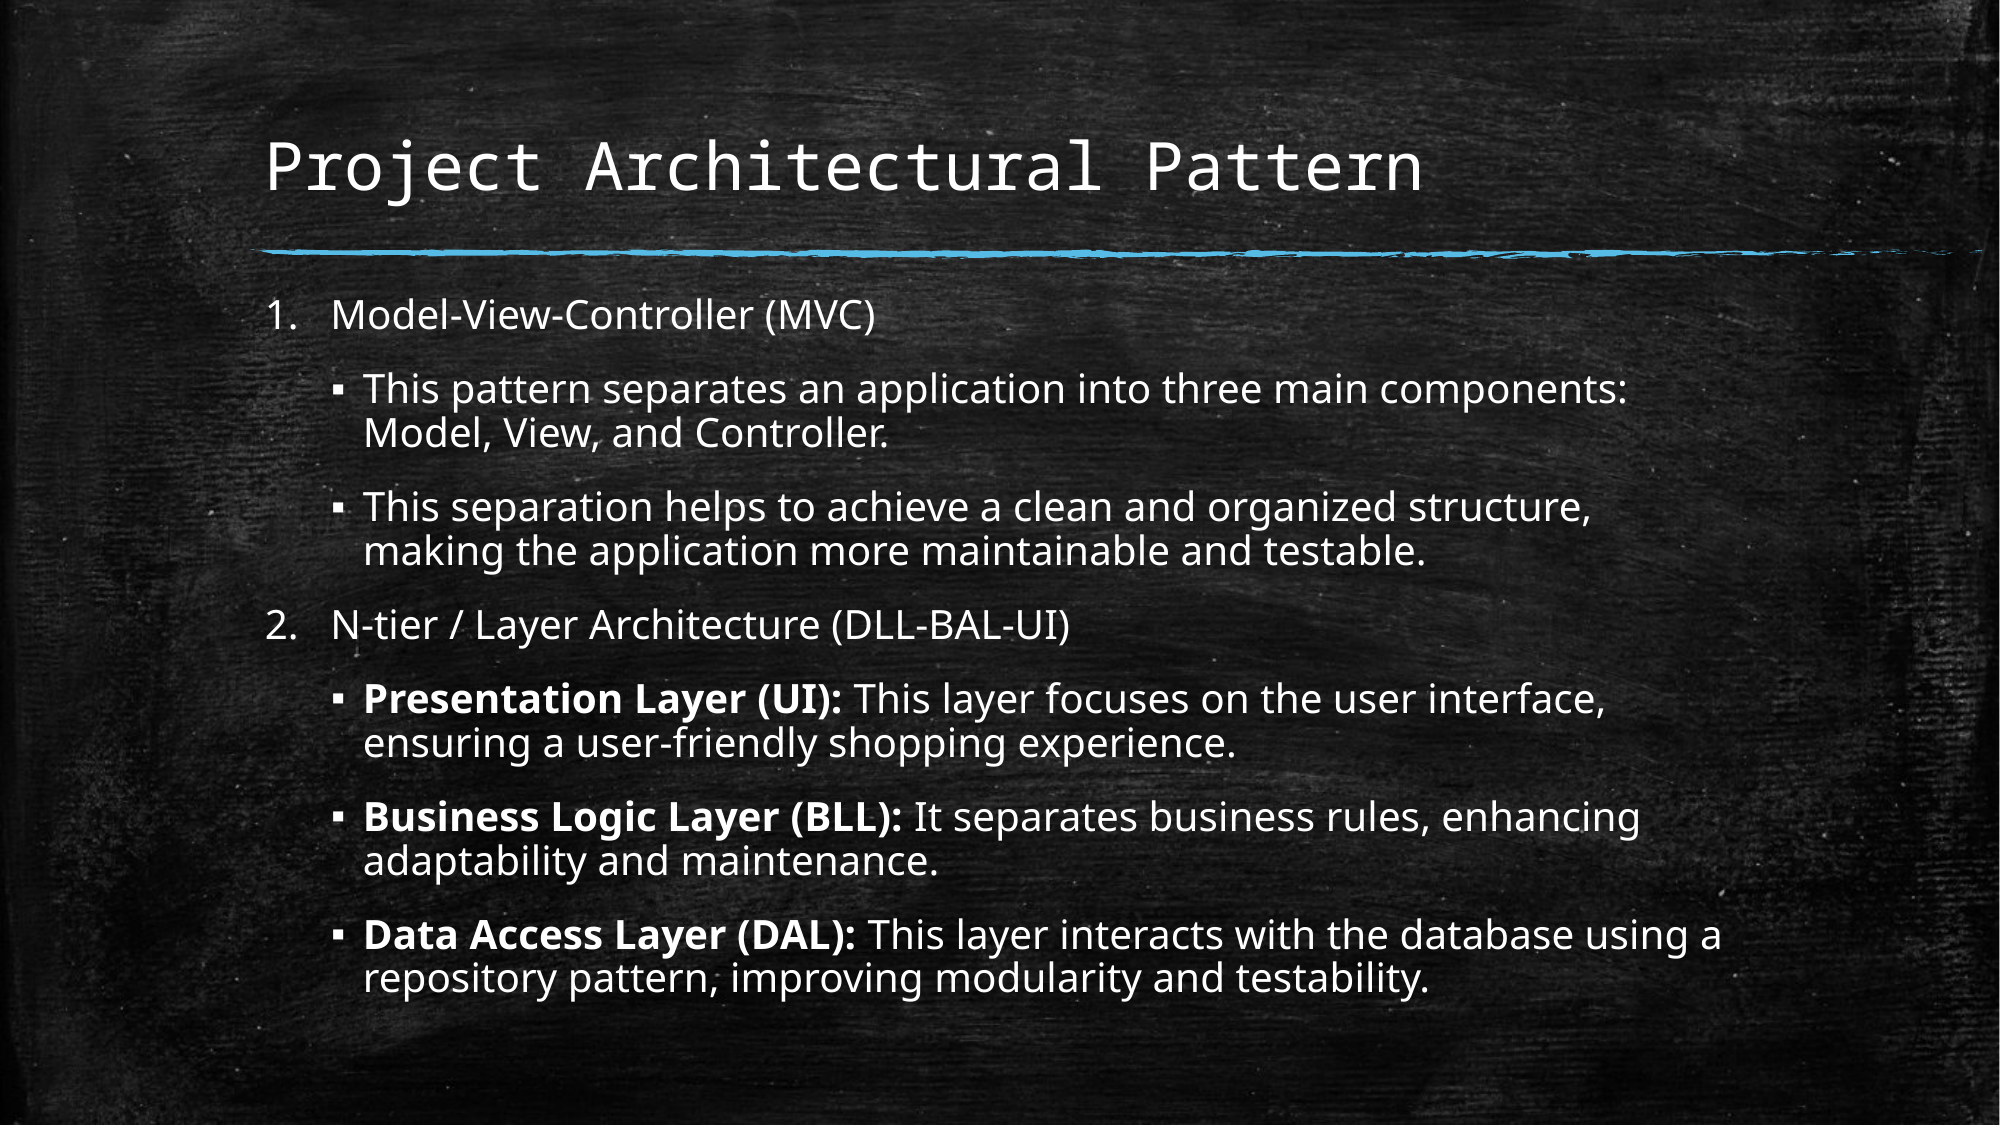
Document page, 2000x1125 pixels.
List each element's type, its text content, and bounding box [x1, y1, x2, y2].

list Model-View-Controller (MVC) This pattern separates an application into three main components: Model, View, and Controller. This separation helps to achieve a clean and organized structure, making the application more maintainable and testable. N-tier / Layer Architecture (DLL-BAL-UI) Presentation Layer (UI): This layer focuses on the user interface, ensuring a user-friendly shopping experience. Business Logic Layer (BLL): It separates business rules, enhancing adaptability and maintenance. Data Access Layer (DAL): This layer interacts with the database using a repository pattern, improving modularity and testability. [249, 287, 1750, 1013]
title Project Architectural Pattern [249, 45, 1750, 213]
